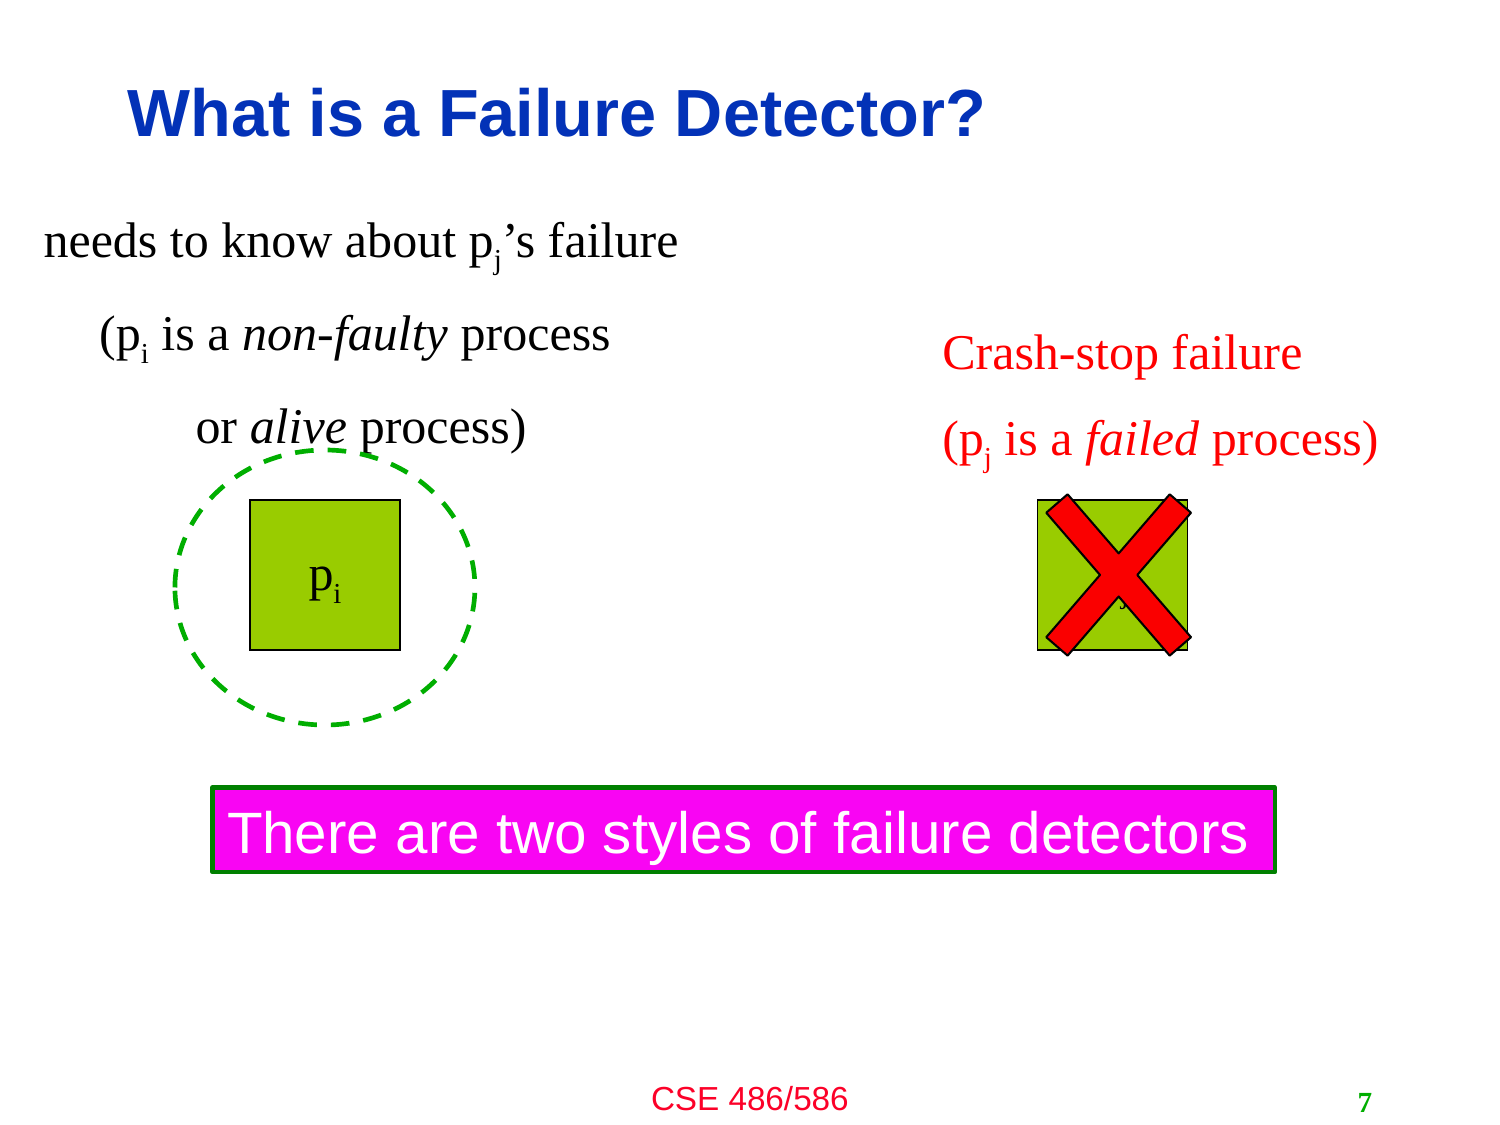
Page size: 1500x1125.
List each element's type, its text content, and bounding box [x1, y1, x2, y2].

text_box pj [1074, 598, 1163, 650]
text_box [174, 450, 475, 726]
title What is a Failure Detector? [112, 53, 1310, 176]
text_box Crash-stop failure (pj is a failed process) [927, 312, 1394, 481]
text_box pj [1073, 499, 1164, 552]
slide_number 7 [1074, 1076, 1388, 1125]
text_box pj [1139, 518, 1188, 632]
text_box pj [1178, 641, 1188, 650]
text_box There are two styles of failure detectors [210, 785, 1277, 874]
text_box needs to know about pj’s failure (pi is a non-faulty process or alive process) [28, 199, 694, 462]
text_box [1046, 494, 1192, 656]
text_box pj [1037, 499, 1099, 650]
text_box pj [1177, 499, 1188, 509]
